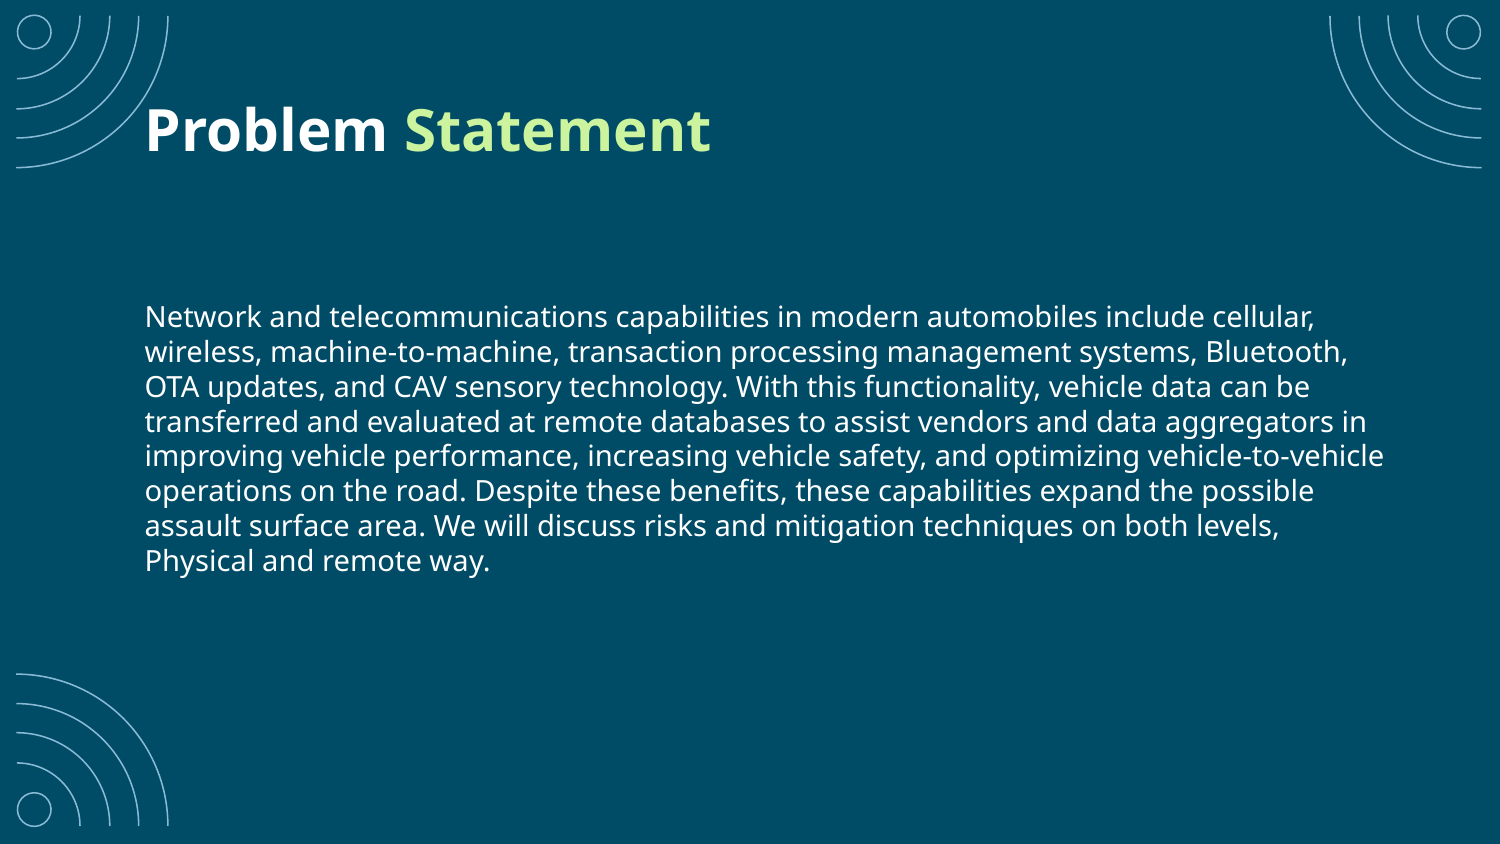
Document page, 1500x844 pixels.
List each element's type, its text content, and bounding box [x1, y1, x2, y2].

text_box Network and telecommunications capabilities in modern automobiles include cellular, wireless, machine-to-machine, transaction processing management systems, Bluetooth, OTA updates, and CAV sensory technology. With this functionality, vehicle data can be transferred and evaluated at remote databases to assist vendors and data aggregators in improving vehicle performance, increasing vehicle safety, and optimizing vehicle-to-vehicle operations on the road. Despite these benefits, these capabilities expand the possible assault surface area. We will discuss risks and mitigation techniques on both levels, Physical and remote way. [129, 290, 1412, 585]
title Problem Statement [129, 93, 1382, 167]
